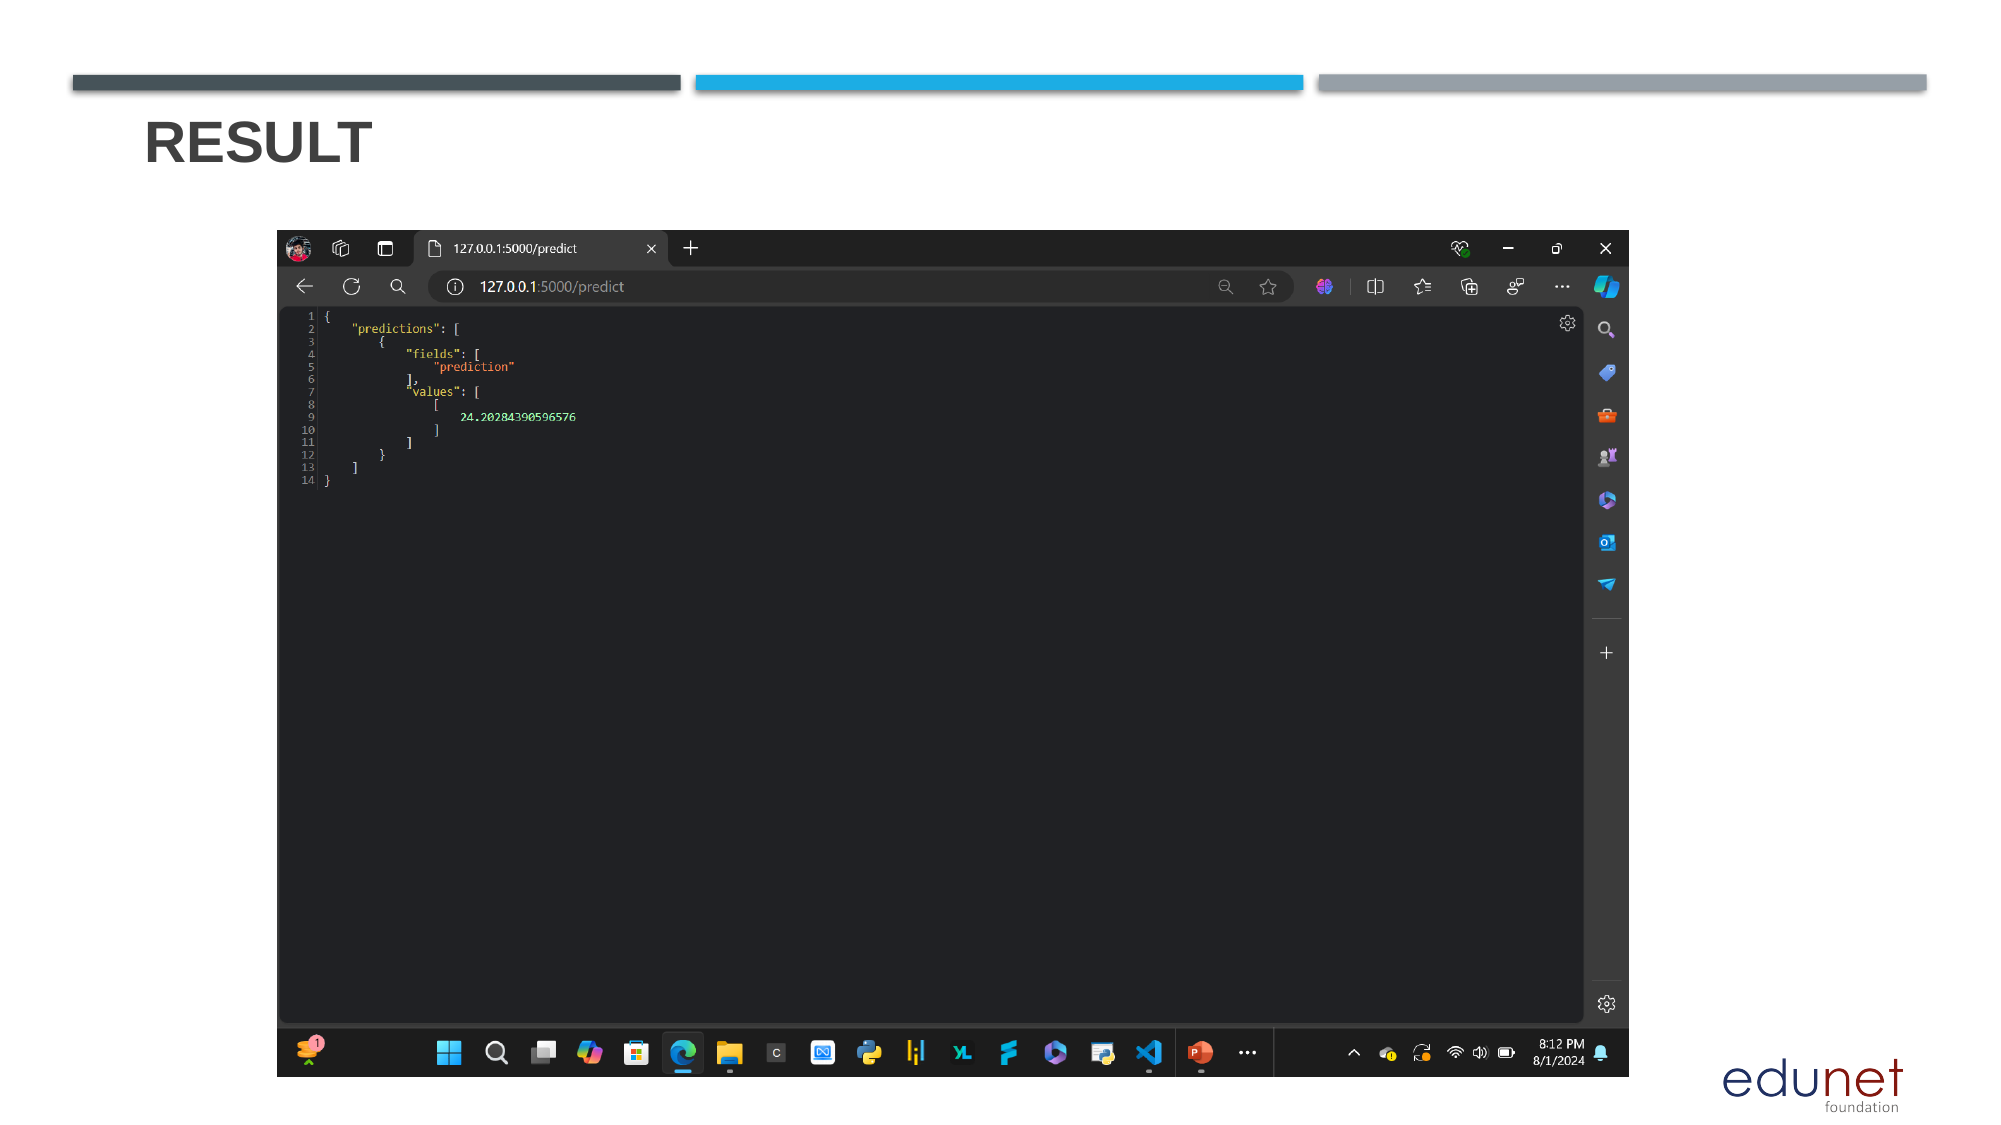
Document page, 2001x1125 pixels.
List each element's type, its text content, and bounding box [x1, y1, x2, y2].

text_box Result [129, 97, 1940, 293]
picture [277, 230, 1629, 1077]
picture [1719, 1056, 1905, 1116]
